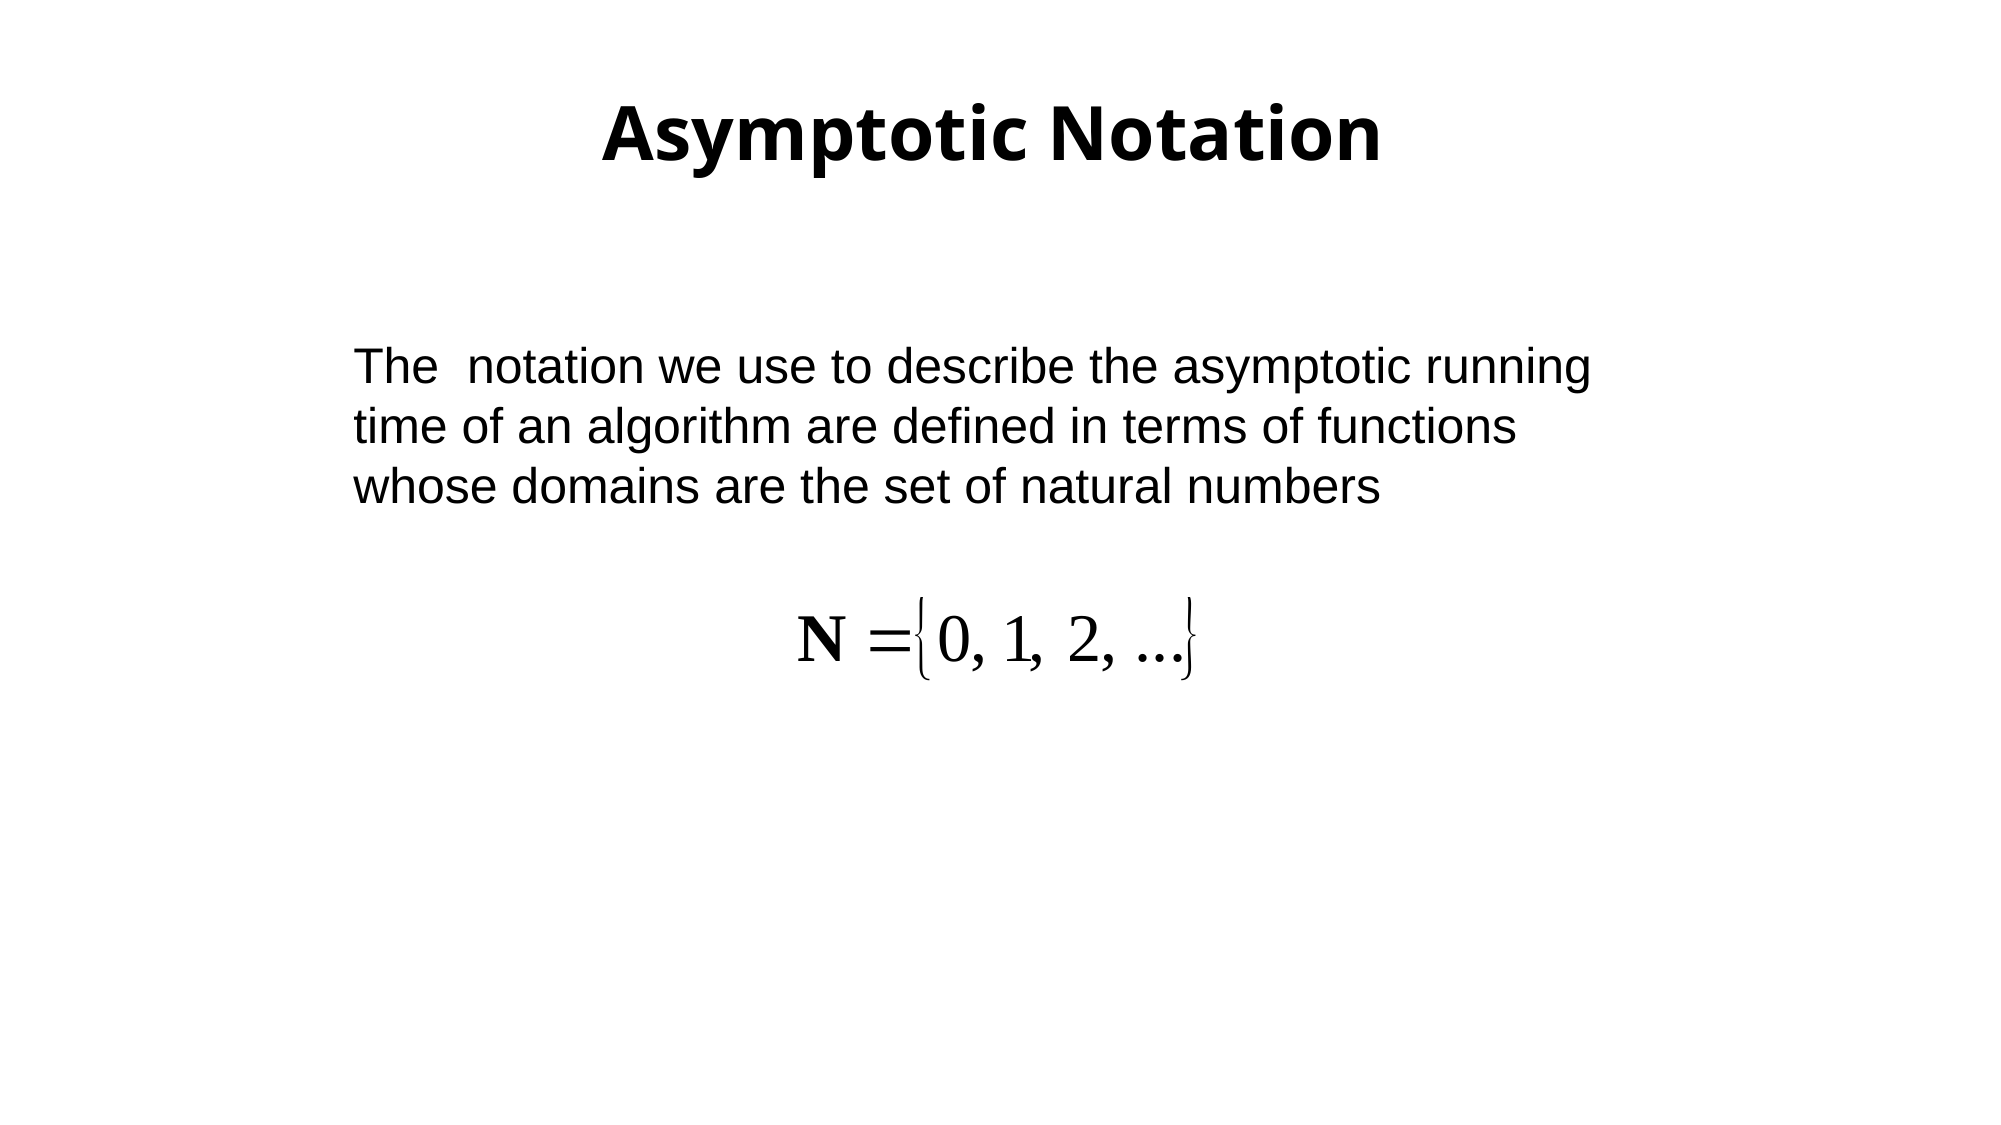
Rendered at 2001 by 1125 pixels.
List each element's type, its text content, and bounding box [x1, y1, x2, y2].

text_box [789, 597, 1213, 688]
text_box The notation we use to describe the asymptotic running time of an algorithm are defined in terms of functions whose domains are the set of natural numbers [338, 326, 1662, 521]
title Asymptotic Notation [314, 42, 1665, 231]
